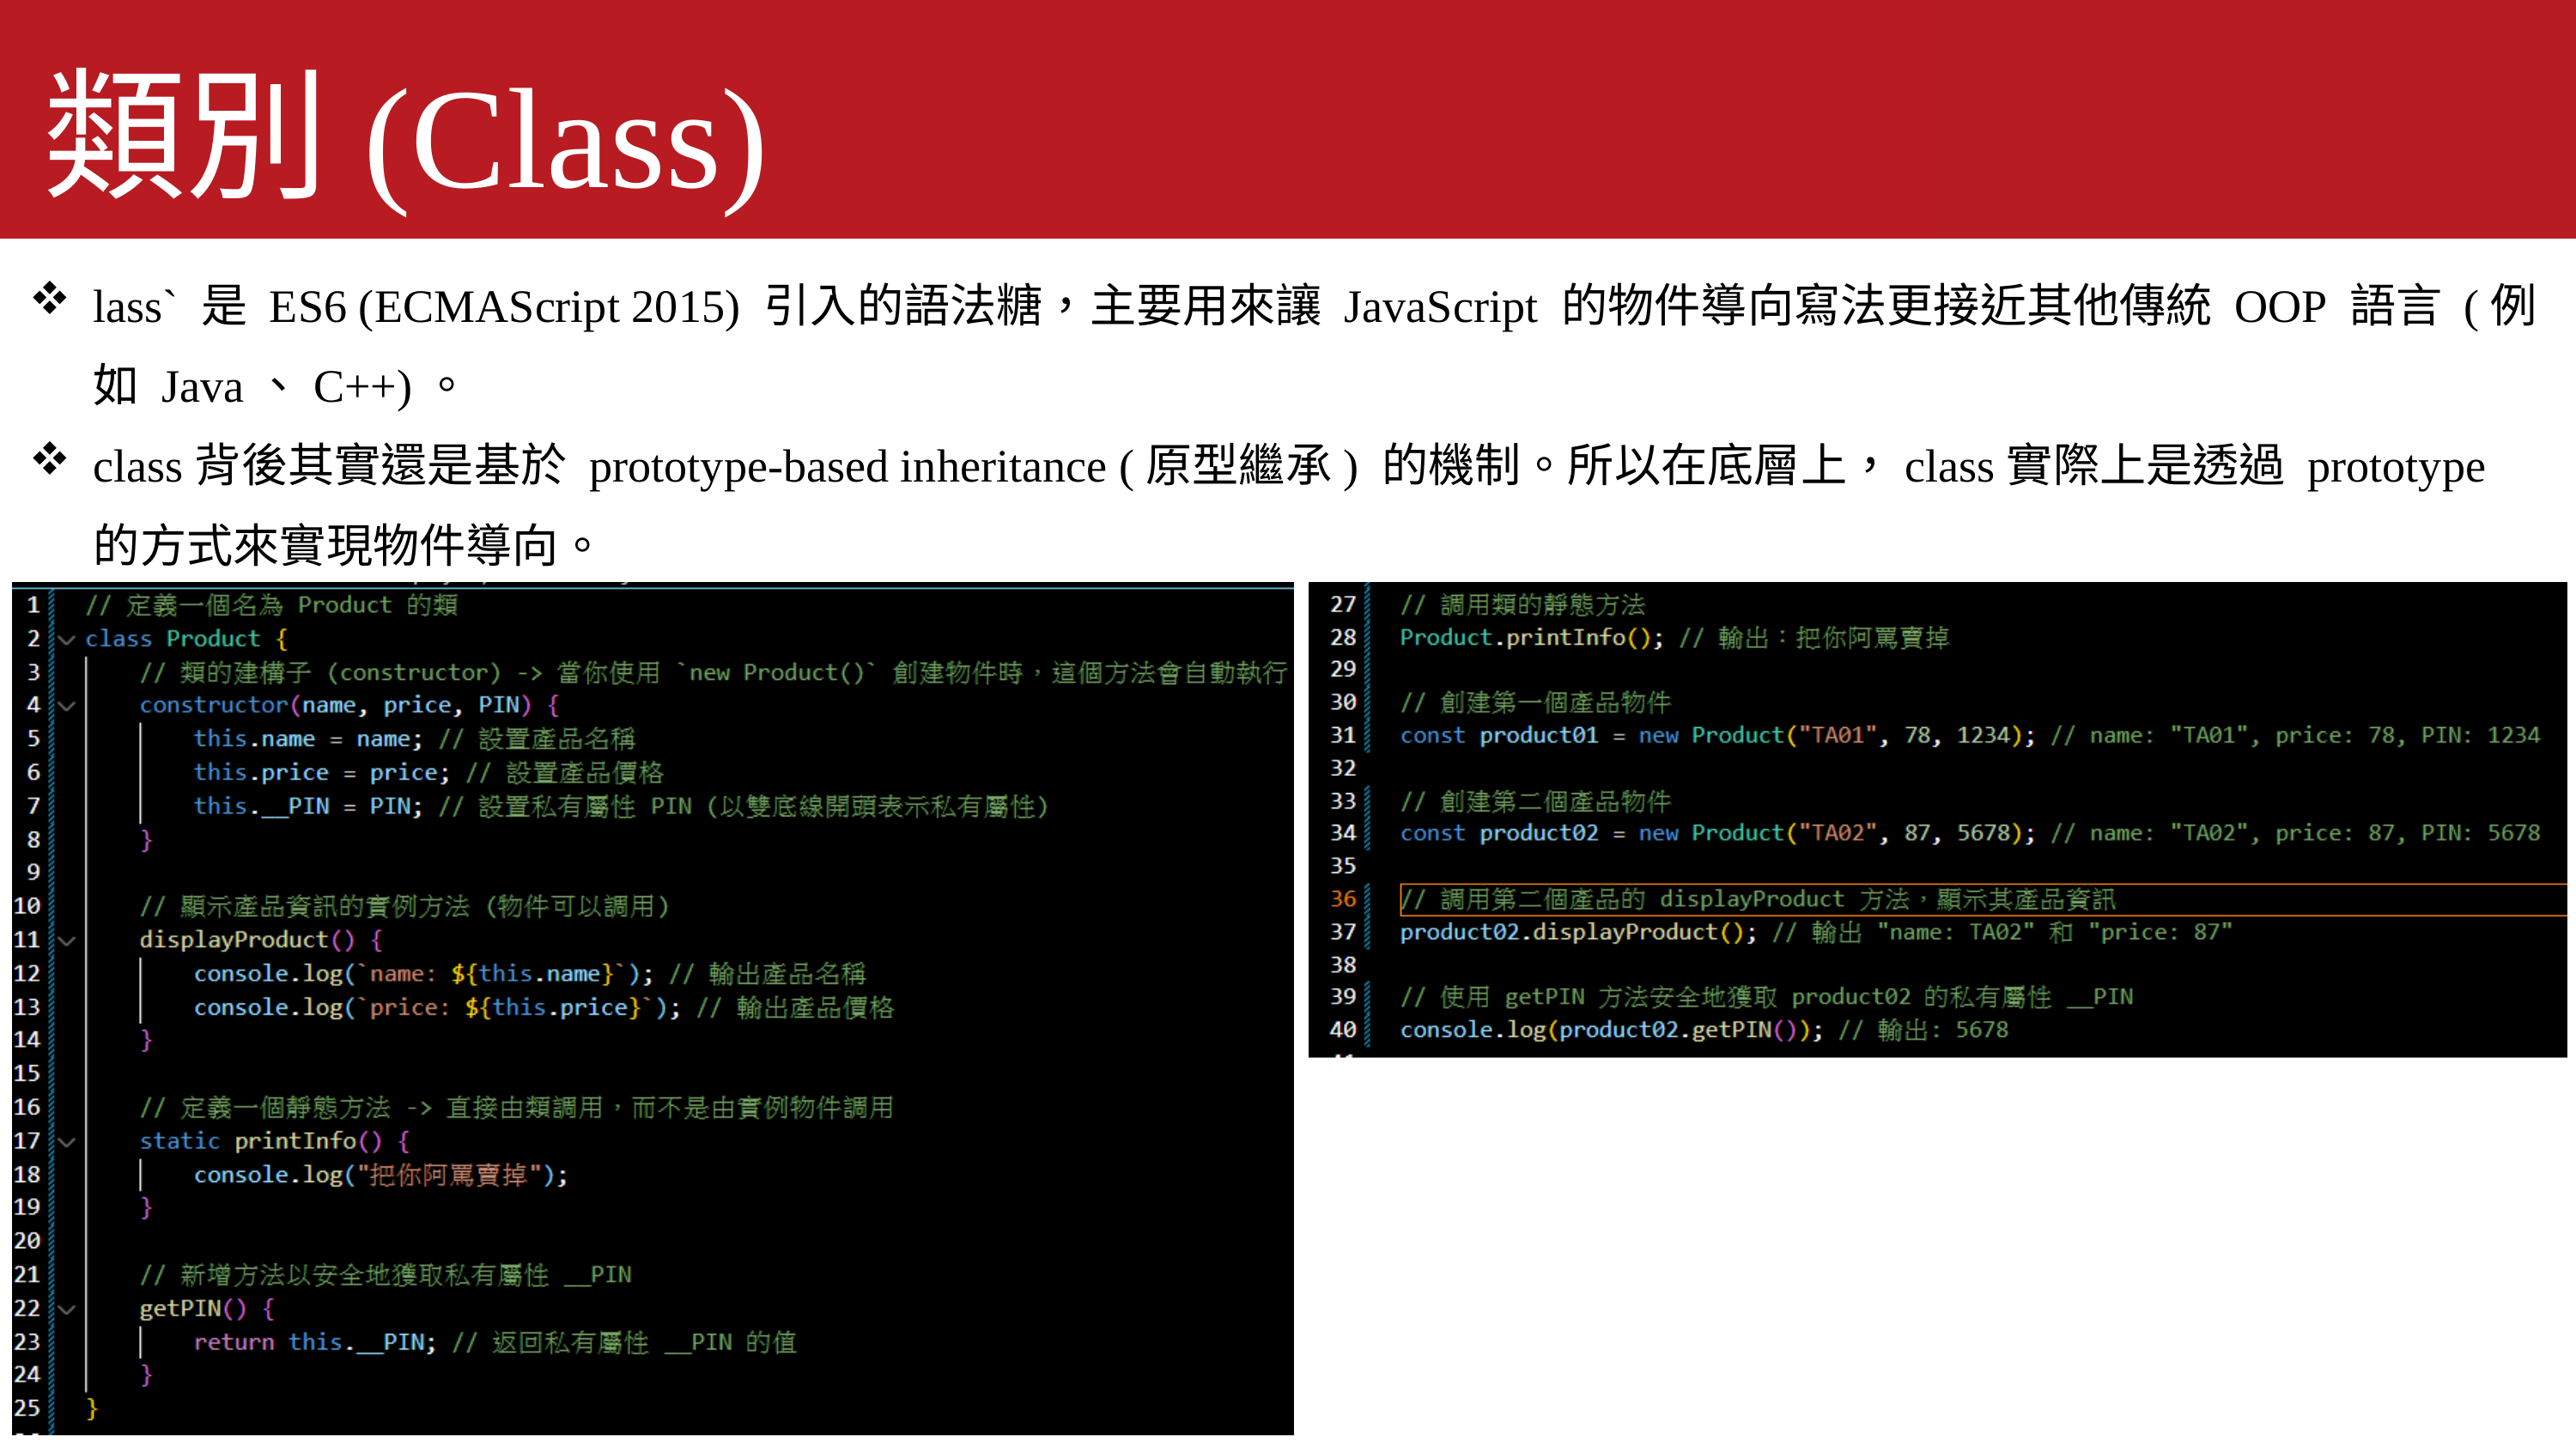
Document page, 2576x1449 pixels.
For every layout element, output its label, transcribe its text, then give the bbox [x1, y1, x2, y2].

text_box lass` 是 ES6 (ECMAScript 2015) 引入的語法糖，主要用來讓 JavaScript 的物件導向寫法更接近其他傳統 OOP 語言 (例如 Java、C++)。 class背後其實還是基於 prototype-based inheritance (原型繼承) 的機制。所以在底層上，class實際上是透過 prototype 的方式來實現物件導向。 [28, 251, 2544, 573]
picture [1309, 582, 2567, 1058]
picture [11, 582, 1294, 1435]
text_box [0, 0, 2576, 239]
